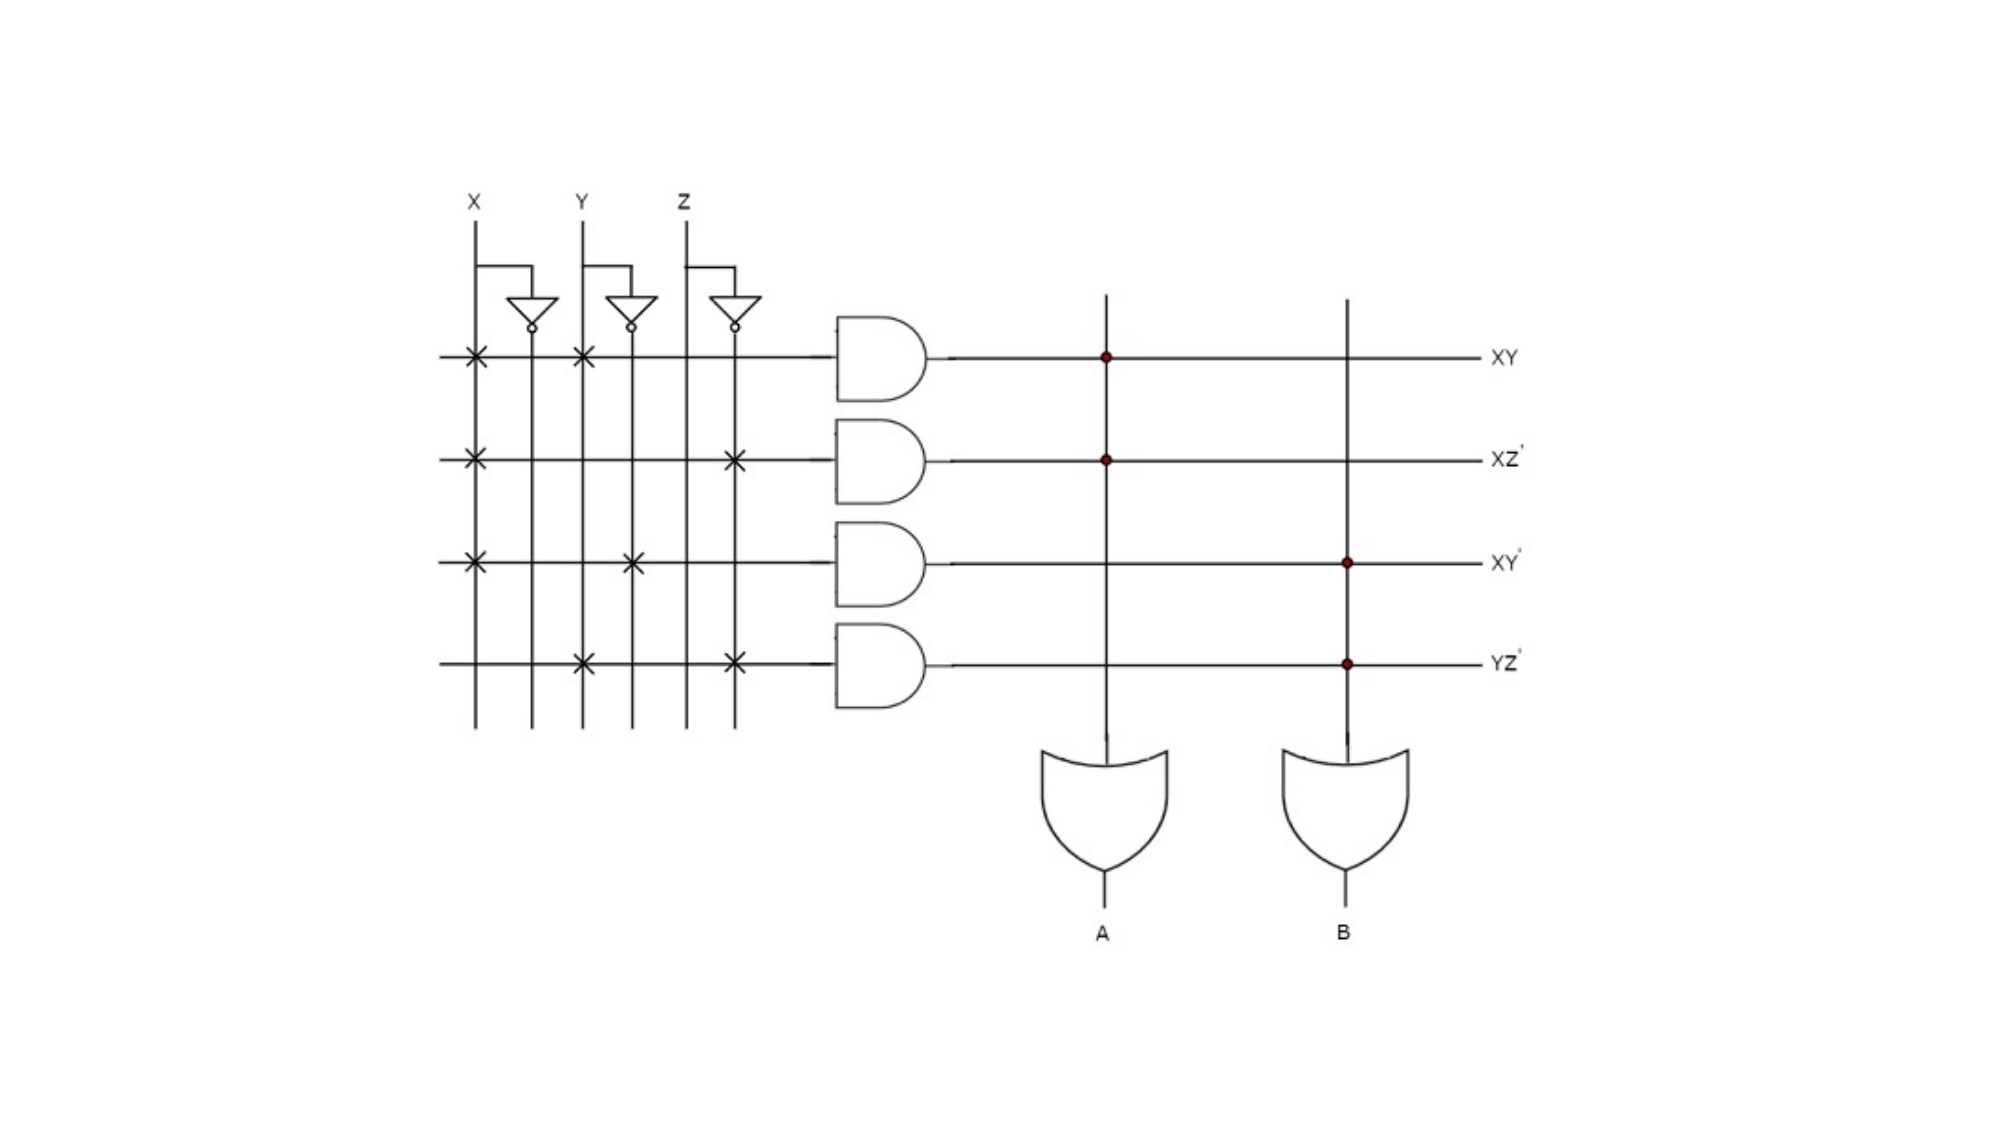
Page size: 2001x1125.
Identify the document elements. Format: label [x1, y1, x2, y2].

list [434, 190, 1532, 960]
